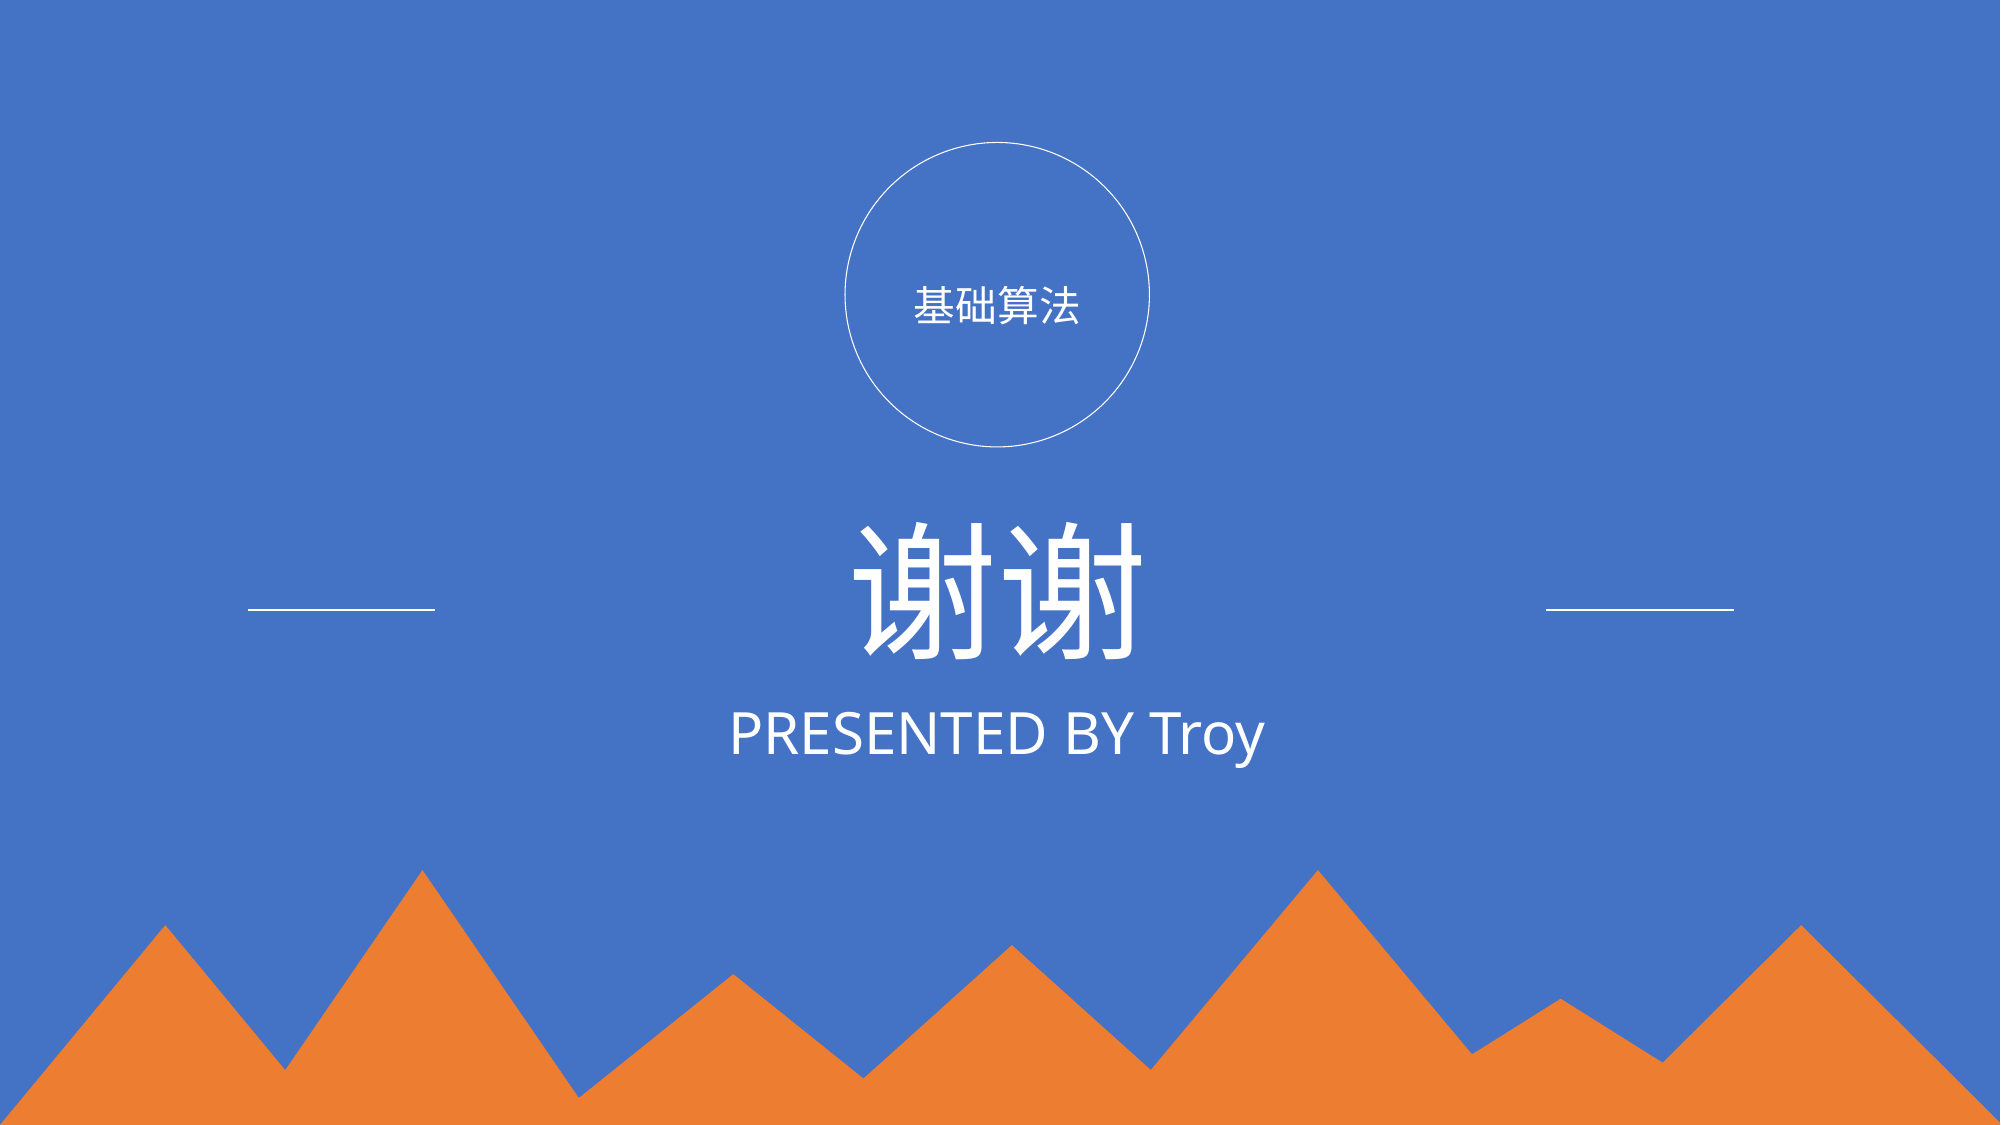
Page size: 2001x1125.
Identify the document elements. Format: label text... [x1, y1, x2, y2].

list PRESENTED BY Troy [332, 688, 1662, 774]
list 谢谢 [332, 491, 1662, 688]
list 基础算法 [864, 271, 1131, 388]
